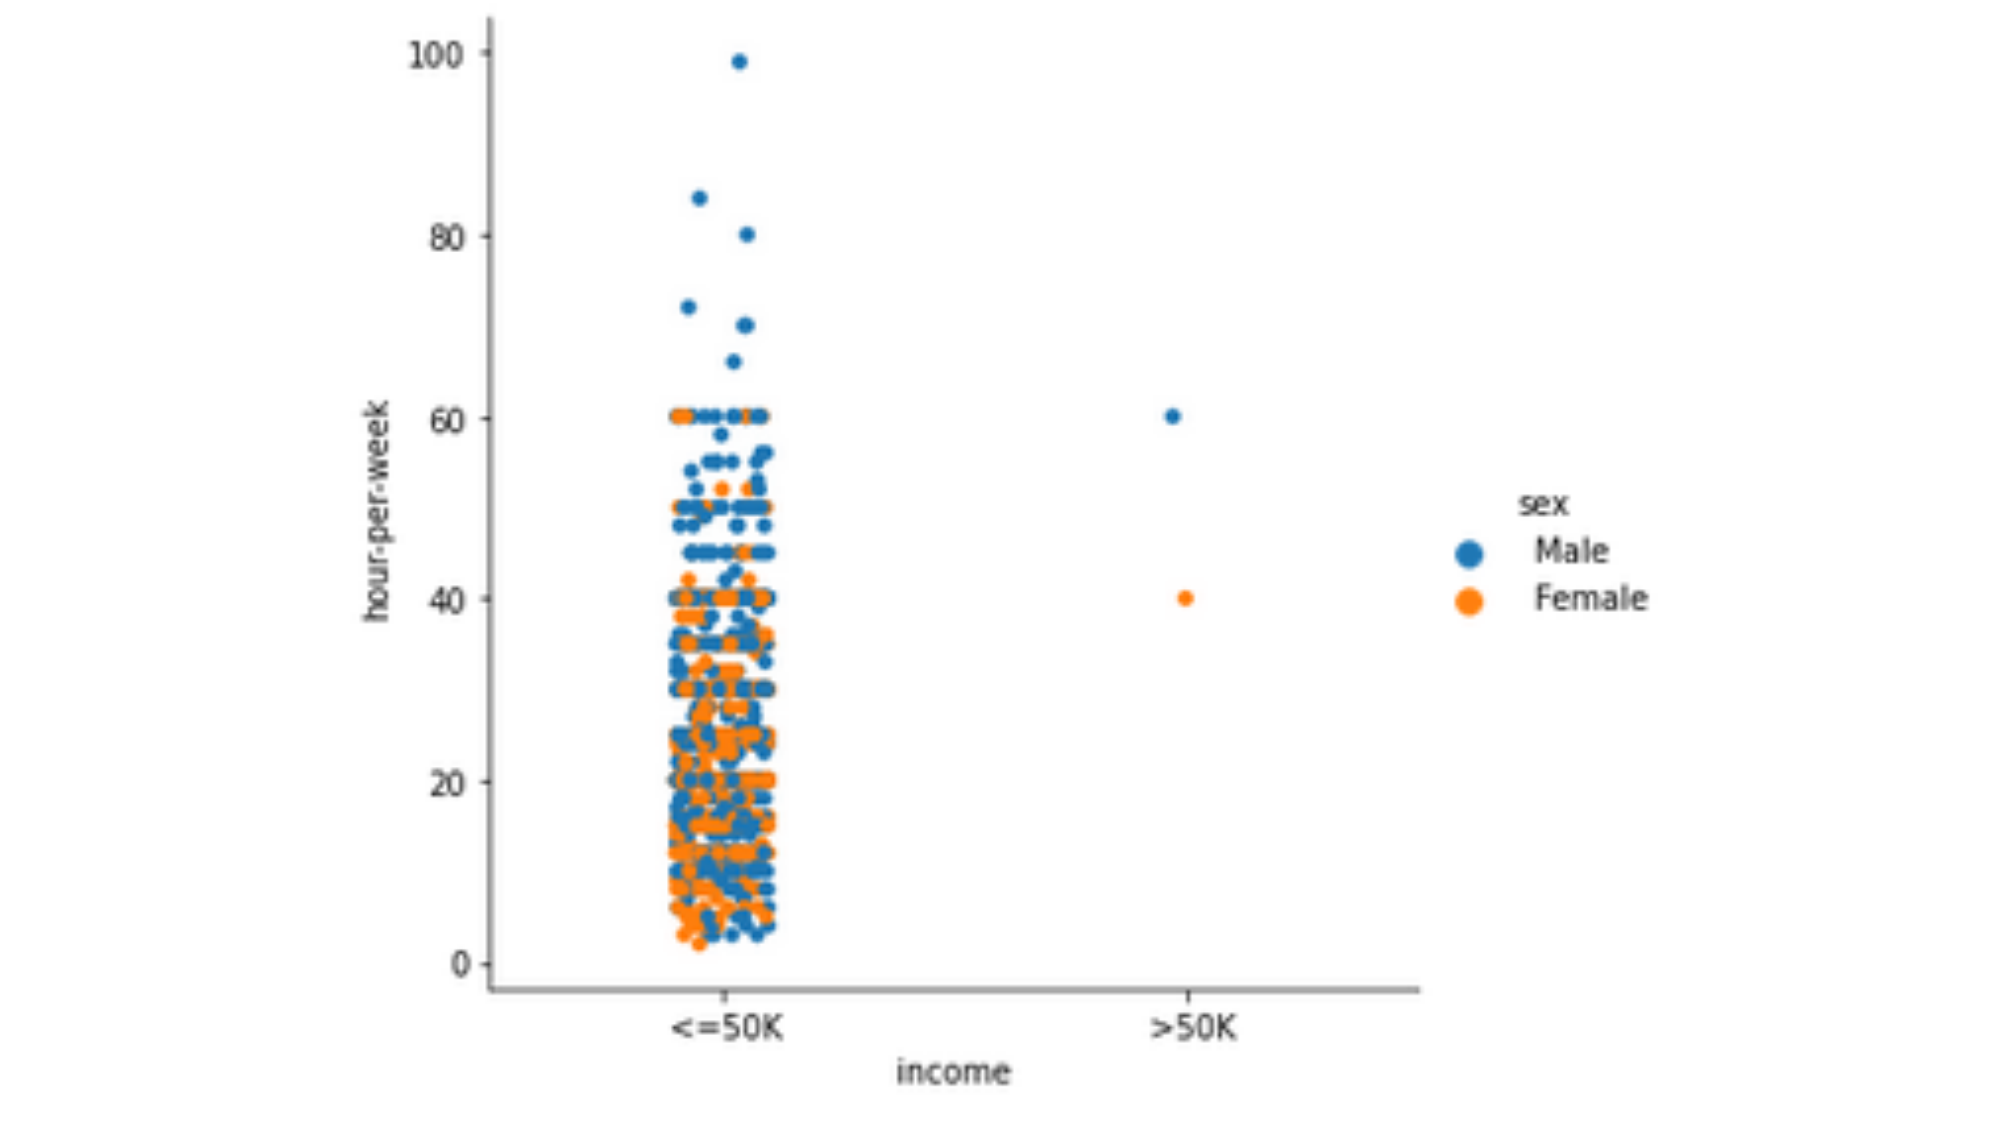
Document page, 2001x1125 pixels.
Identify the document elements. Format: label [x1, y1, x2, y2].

picture [342, 0, 1658, 1110]
